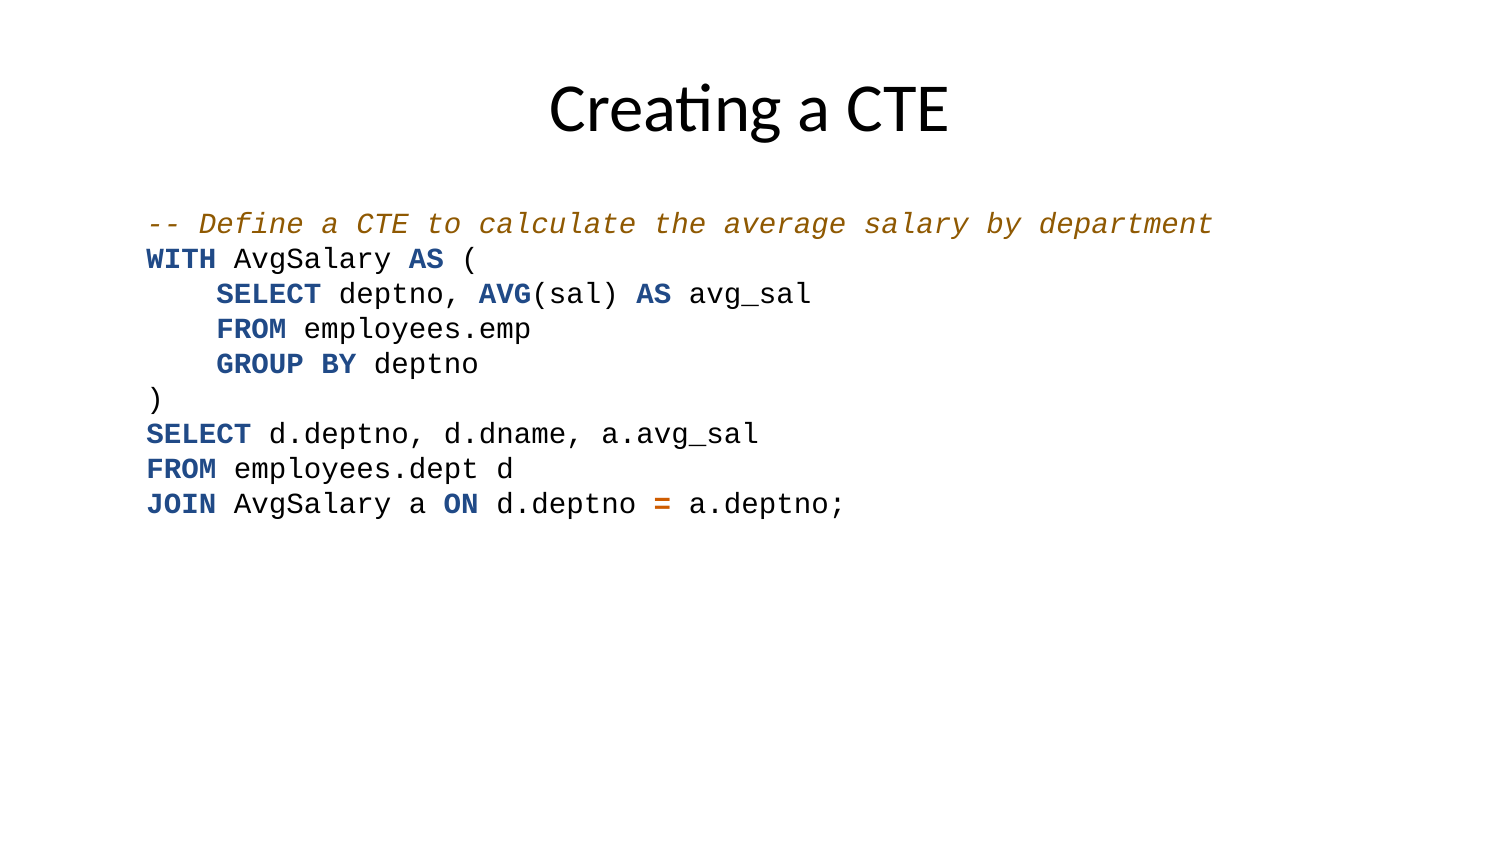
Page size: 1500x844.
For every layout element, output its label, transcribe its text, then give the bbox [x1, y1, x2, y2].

title Creating a CTE [75, 33, 1425, 175]
list -- Define a CTE to calculate the average salary by department WITH AvgSalary AS ( SELECT deptno, AVG(sal) AS avg_sal FROM employees.emp GROUP BY deptno ) SELECT d.deptno, d.dname, a.avg_sal FROM employees.dept d JOIN AvgSalary a ON d.deptno = a.deptno; [75, 196, 1425, 754]
